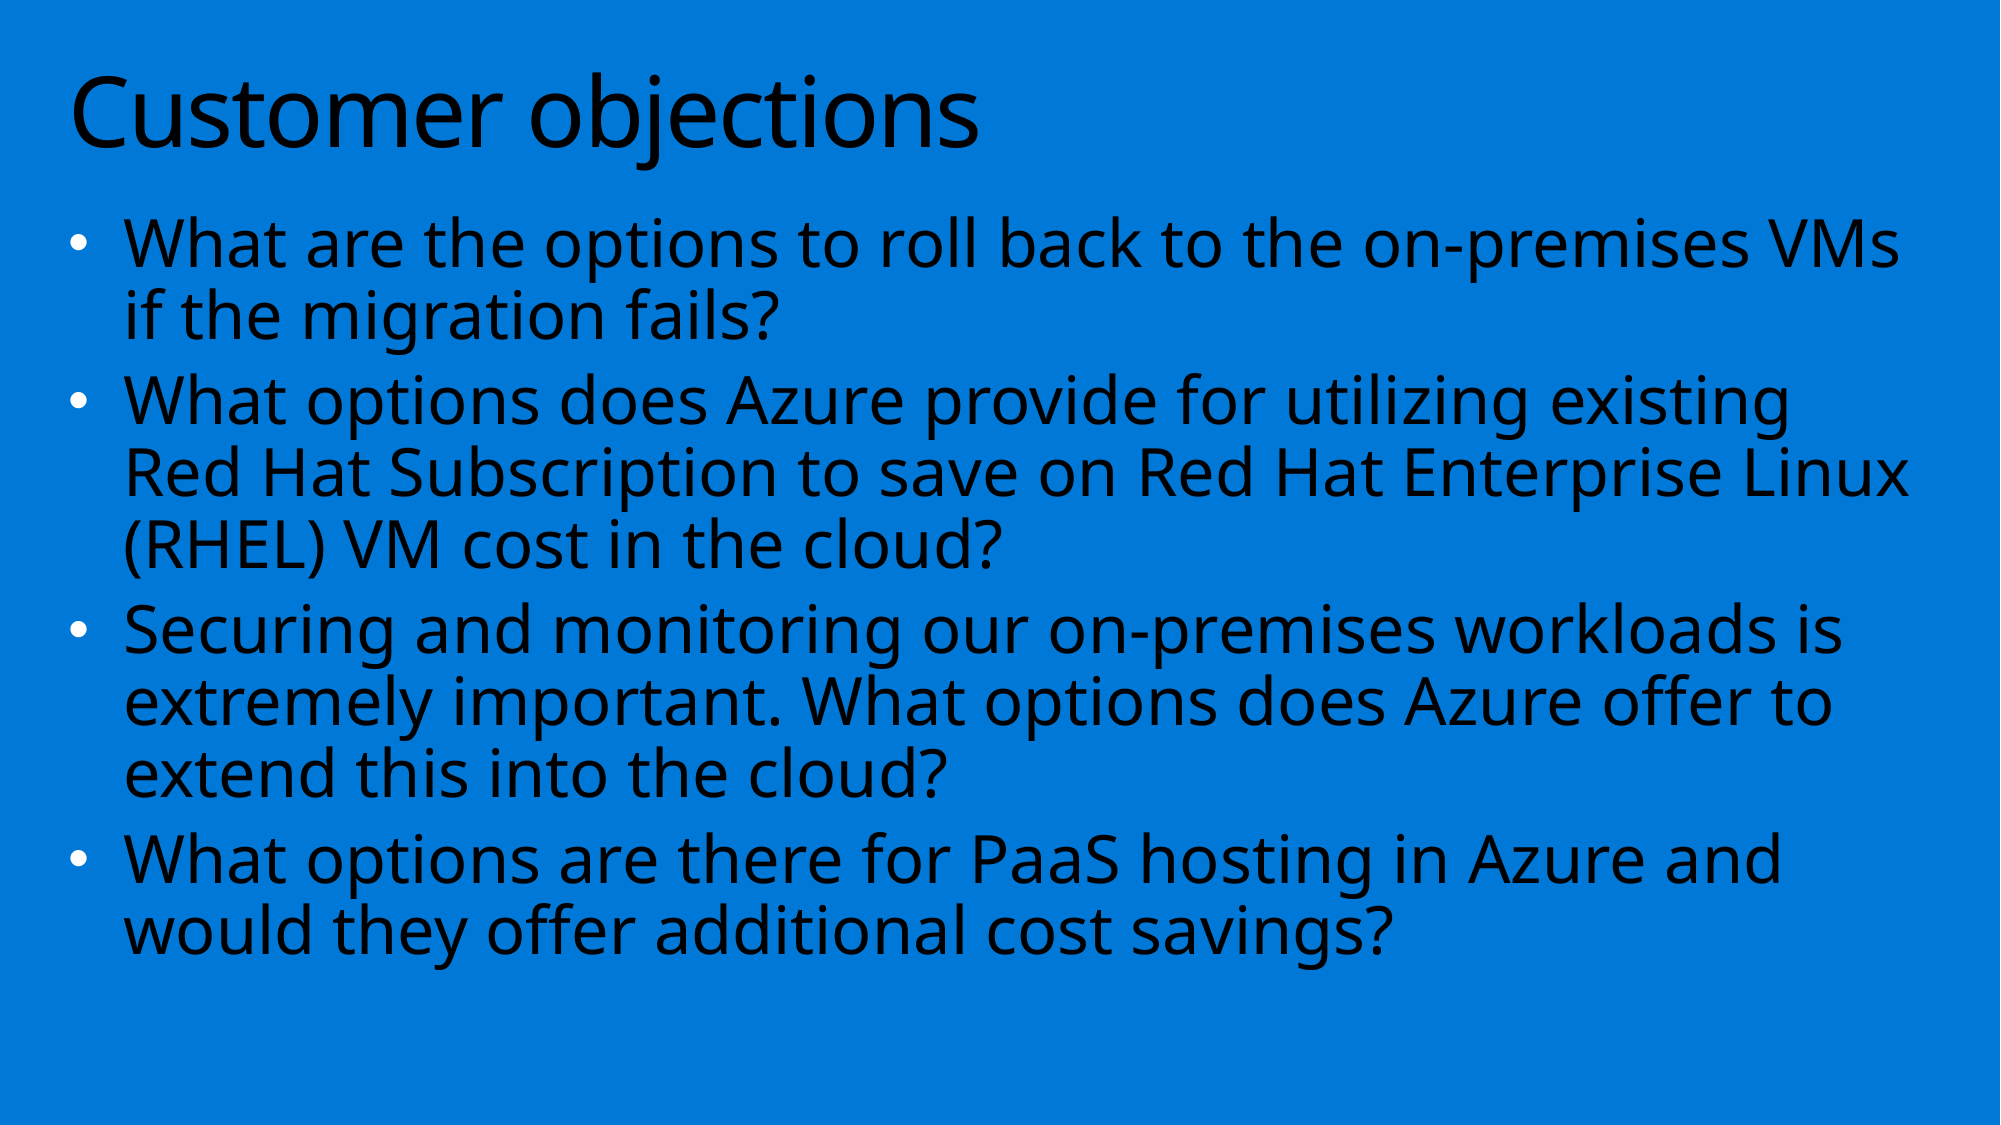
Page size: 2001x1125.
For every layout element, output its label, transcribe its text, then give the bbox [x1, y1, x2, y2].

title Customer objections [44, 47, 1957, 196]
list What are the options to roll back to the on-premises VMs if the migration fails? What options does Azure provide for utilizing existing Red Hat Subscription to save on Red Hat Enterprise Linux (RHEL) VM cost in the cloud? Securing and monitoring our on-premises workloads is extremely important. What options does Azure offer to extend this into the cloud? What options are there for PaaS hosting in Azure and would they offer additional cost savings? [44, 195, 1956, 1001]
